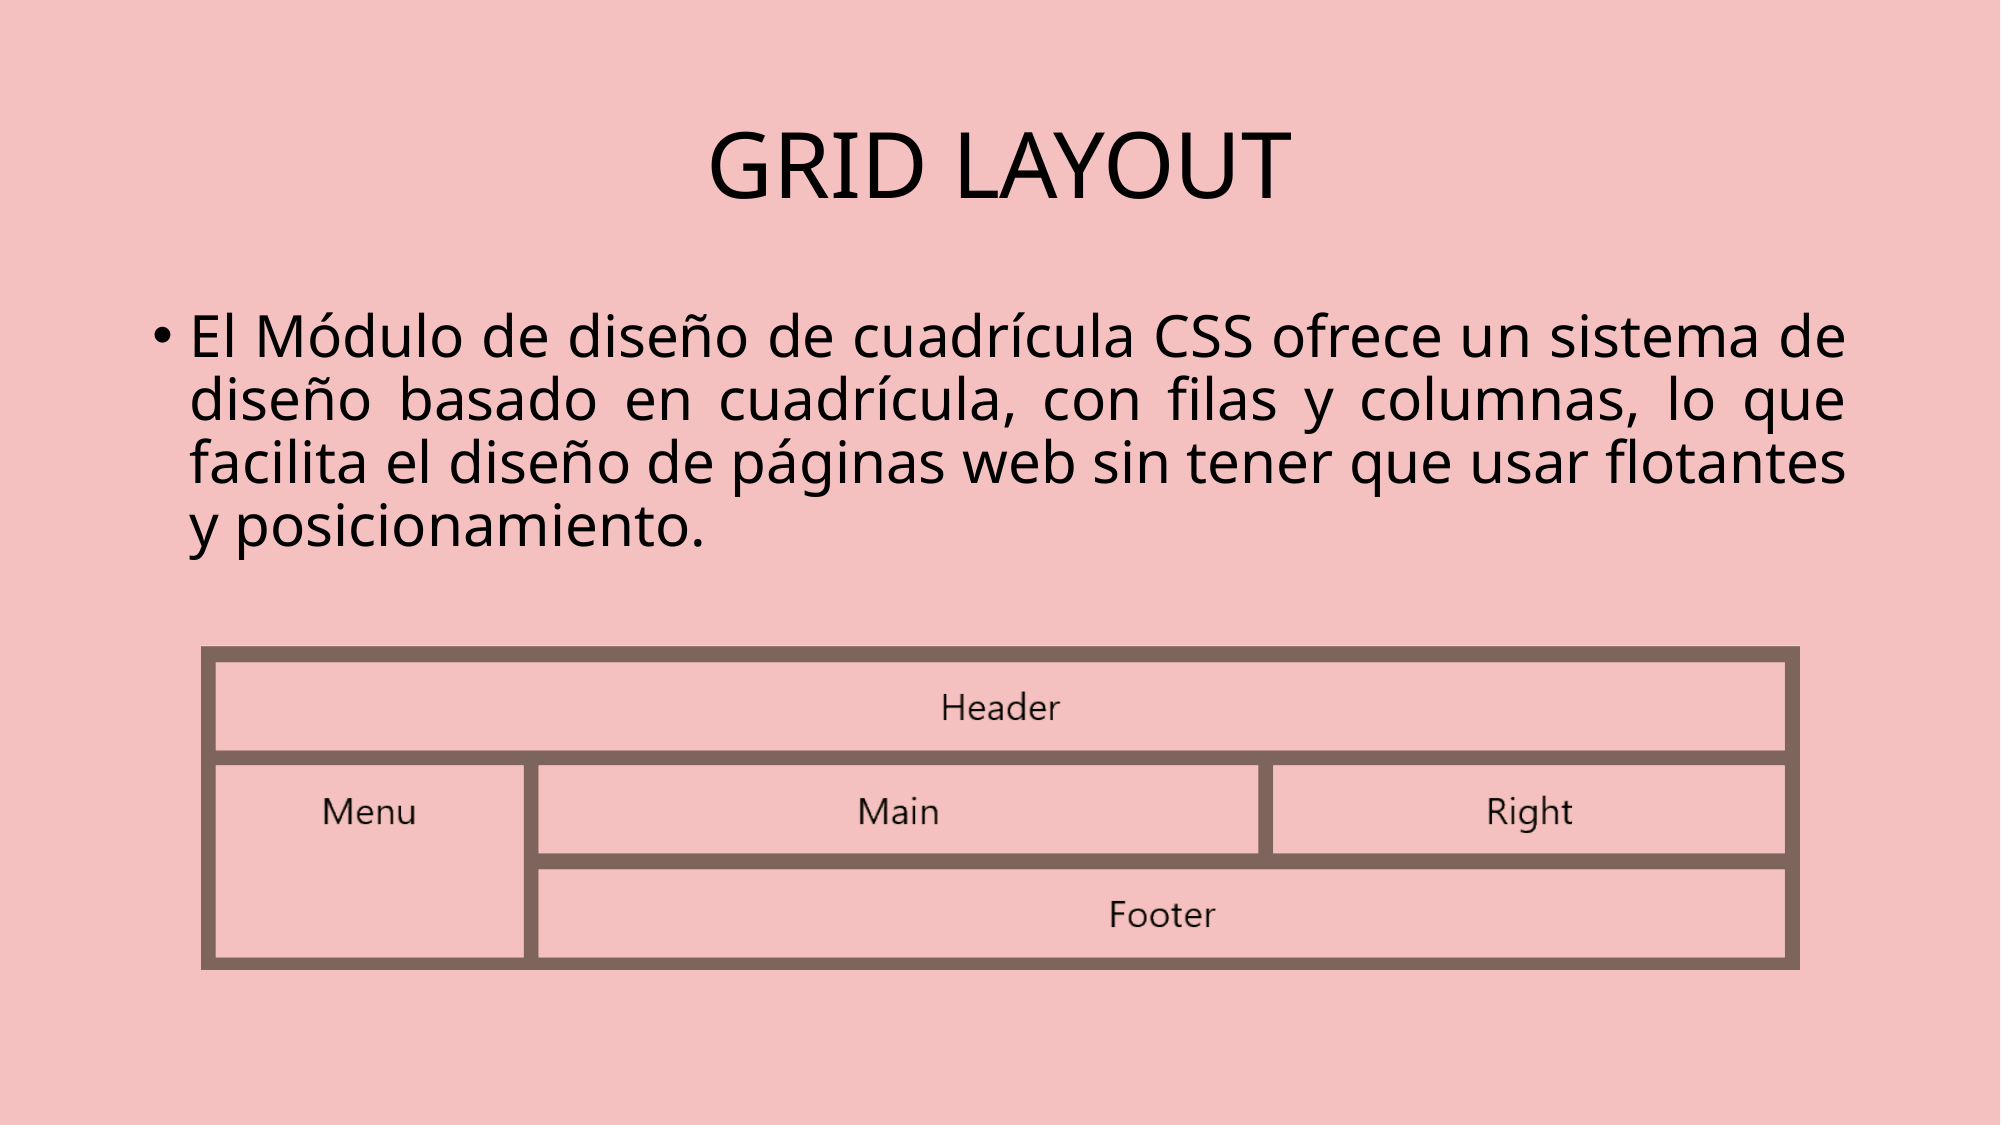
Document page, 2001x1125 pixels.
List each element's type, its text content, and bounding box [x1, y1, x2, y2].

title GRID LAYOUT [137, 59, 1863, 278]
picture [0, 0, 2001, 1125]
list El Módulo de diseño de cuadrícula CSS ofrece un sistema de diseño basado en cuadrícula, con filas y columnas, lo que facilita el diseño de páginas web sin tener que usar flotantes y posicionamiento. [137, 299, 1863, 624]
